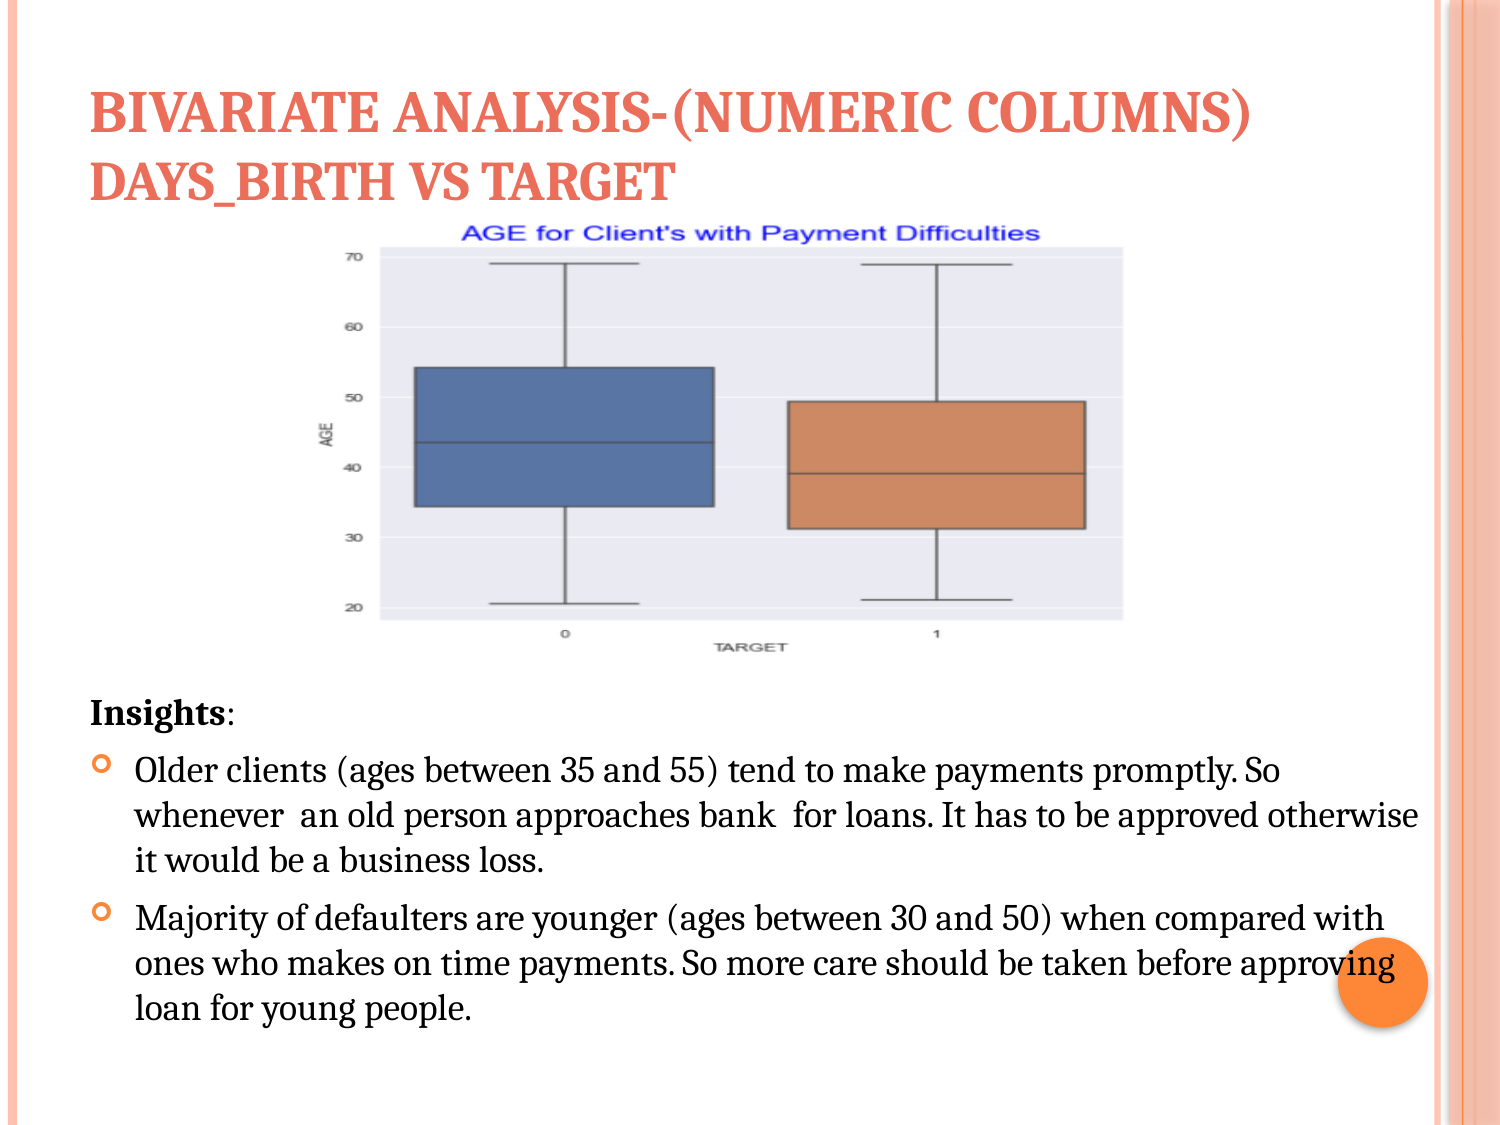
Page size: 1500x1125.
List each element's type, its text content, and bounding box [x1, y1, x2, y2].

list Insights: Older clients (ages between 35 and 55) tend to make payments promptly. So whenever an old person approaches bank for loans. It has to be approved otherwise it would be a business loss. Majority of defaulters are younger (ages between 30 and 50) when compared with ones who makes on time payments. So more care should be taken before approving loan for young people. [75, 219, 1436, 1062]
picture [312, 219, 1129, 658]
title Bivariate analysis-(numeric columns) Days_Birth Vs Target [75, 45, 1300, 219]
